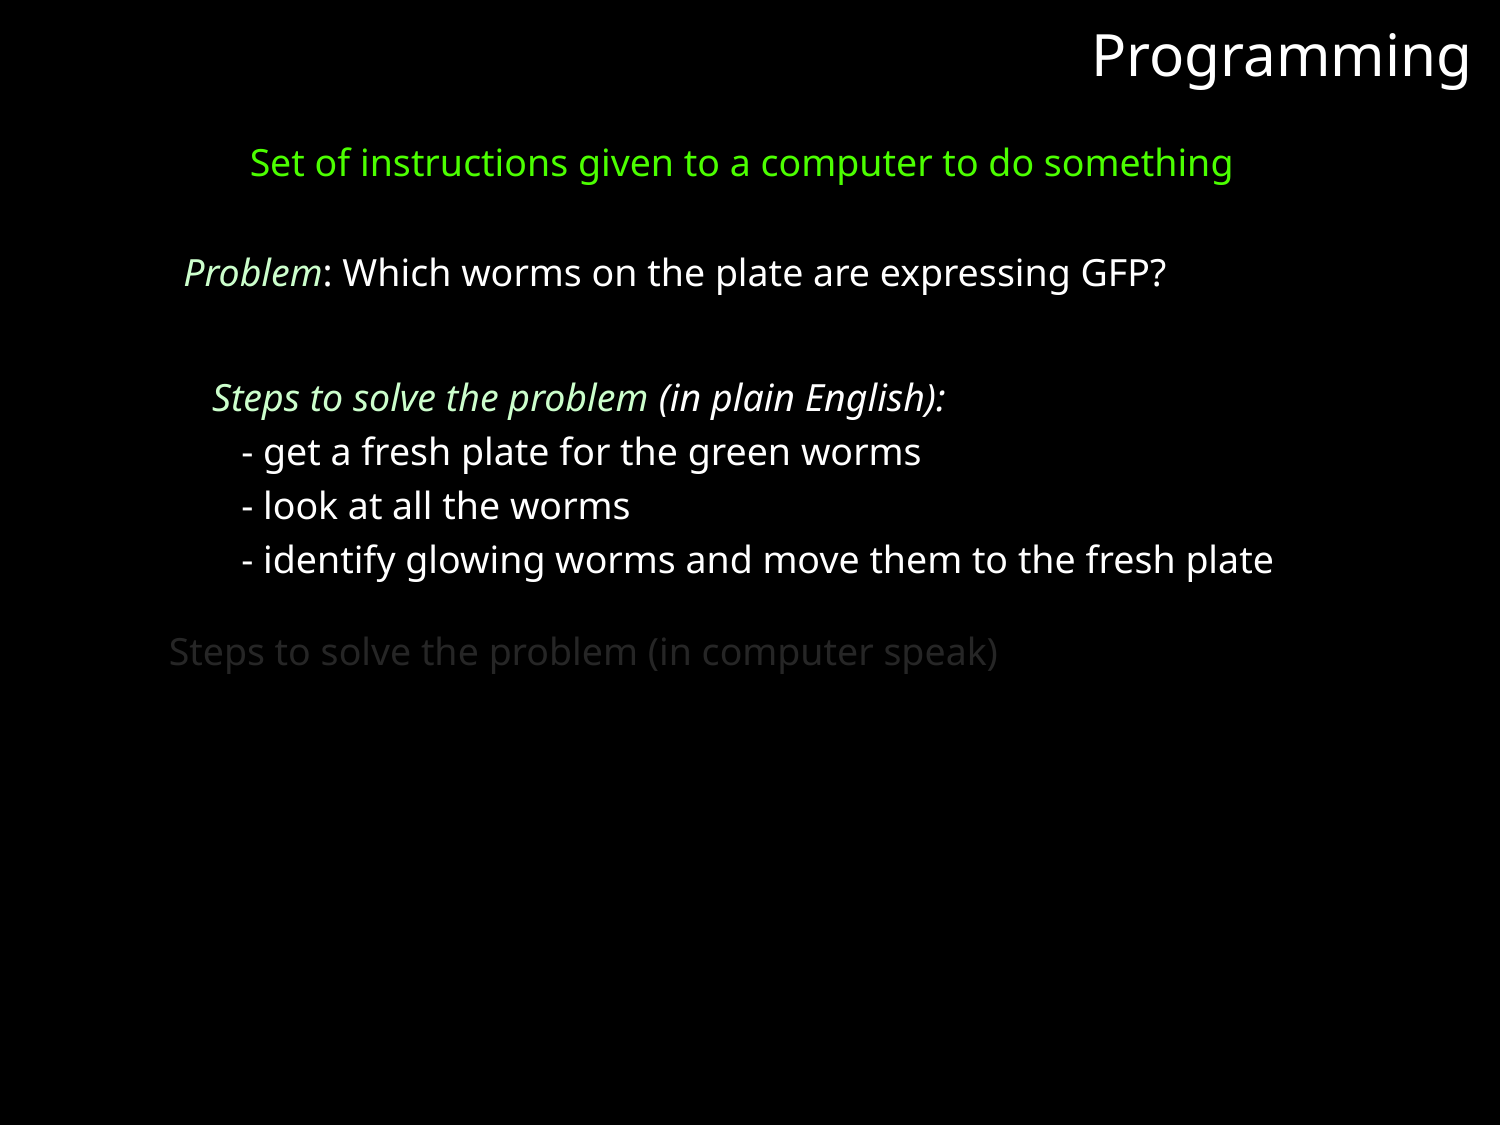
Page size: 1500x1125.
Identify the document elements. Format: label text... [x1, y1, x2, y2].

text_box Programming [1076, 10, 1487, 95]
text_box Steps to solve the problem (in computer speak) [154, 620, 1014, 726]
text_box Set of instructions given to a computer to do something [235, 131, 1250, 192]
text_box Steps to solve the problem (in plain English): - get a fresh plate for the green worms - look at all the worms - identify glowing worms and move them to the fresh plate [197, 357, 1291, 589]
text_box Problem: Which worms on the plate are expressing GFP? [168, 241, 1183, 302]
